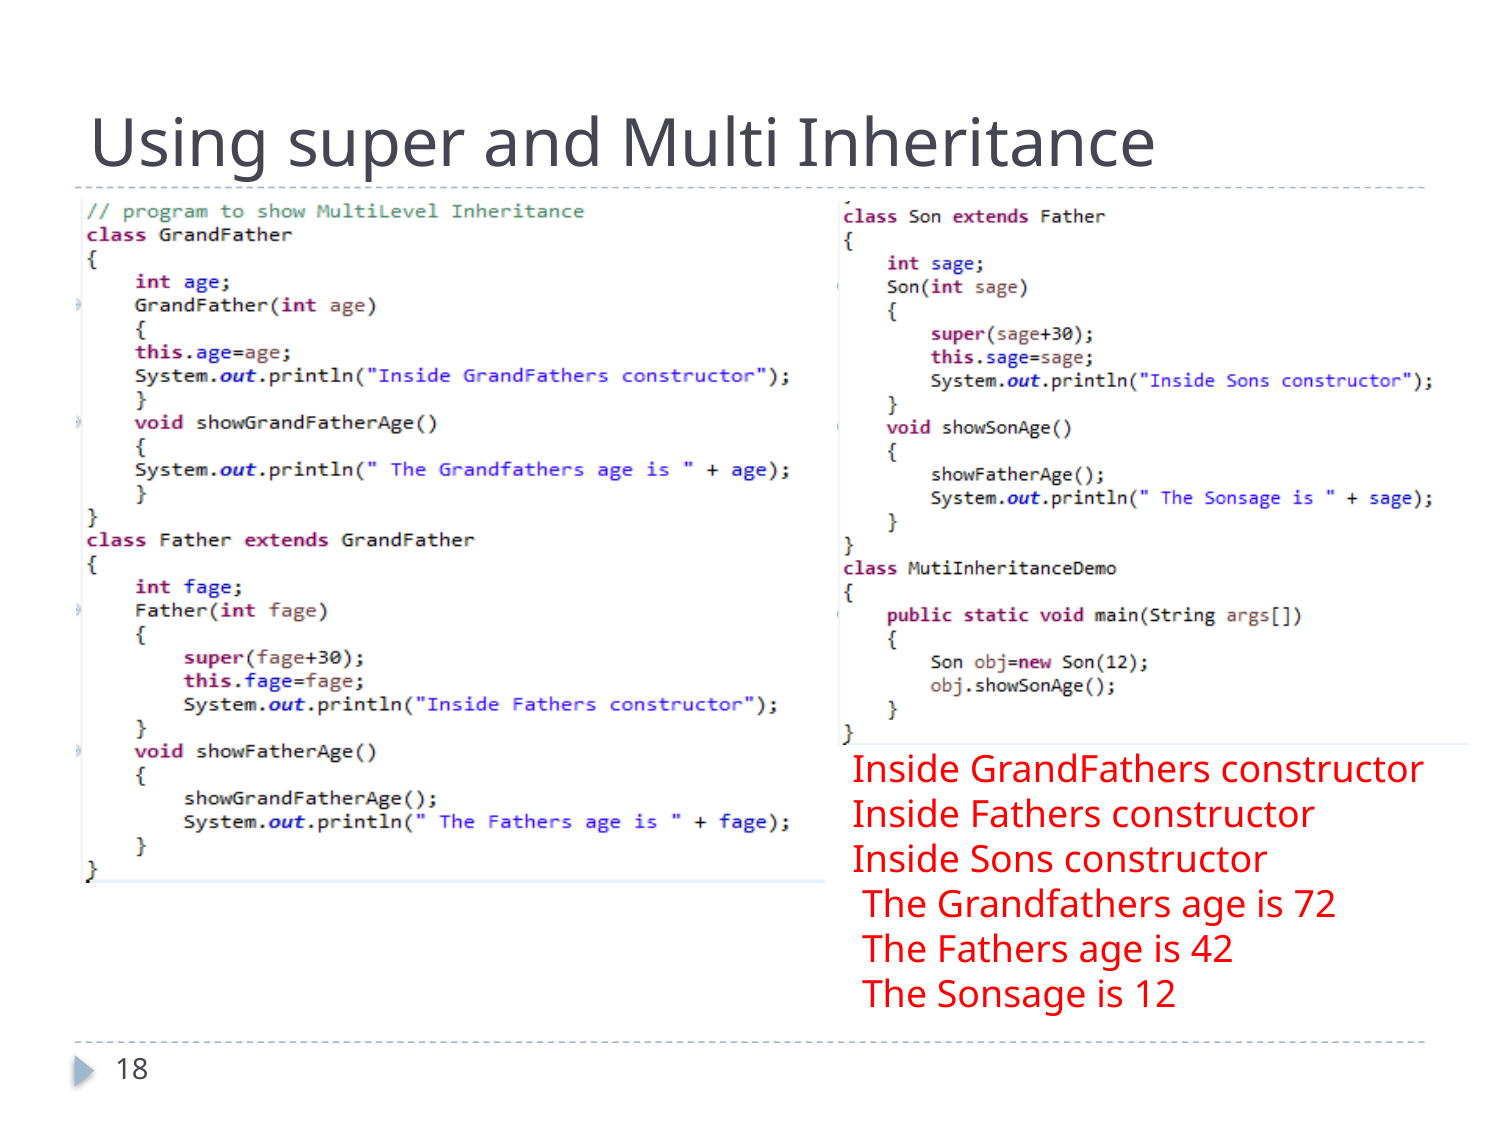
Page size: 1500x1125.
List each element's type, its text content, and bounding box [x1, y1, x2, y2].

slide_number 18 [100, 1042, 426, 1103]
text_box Inside GrandFathers constructor Inside Fathers constructor Inside Sons constructor The Grandfathers age is 72 The Fathers age is 42 The Sonsage is 12 [837, 755, 1469, 1068]
picture [837, 200, 1469, 746]
title Using super and Multi Inheritance [75, 24, 1425, 188]
picture [76, 199, 826, 883]
